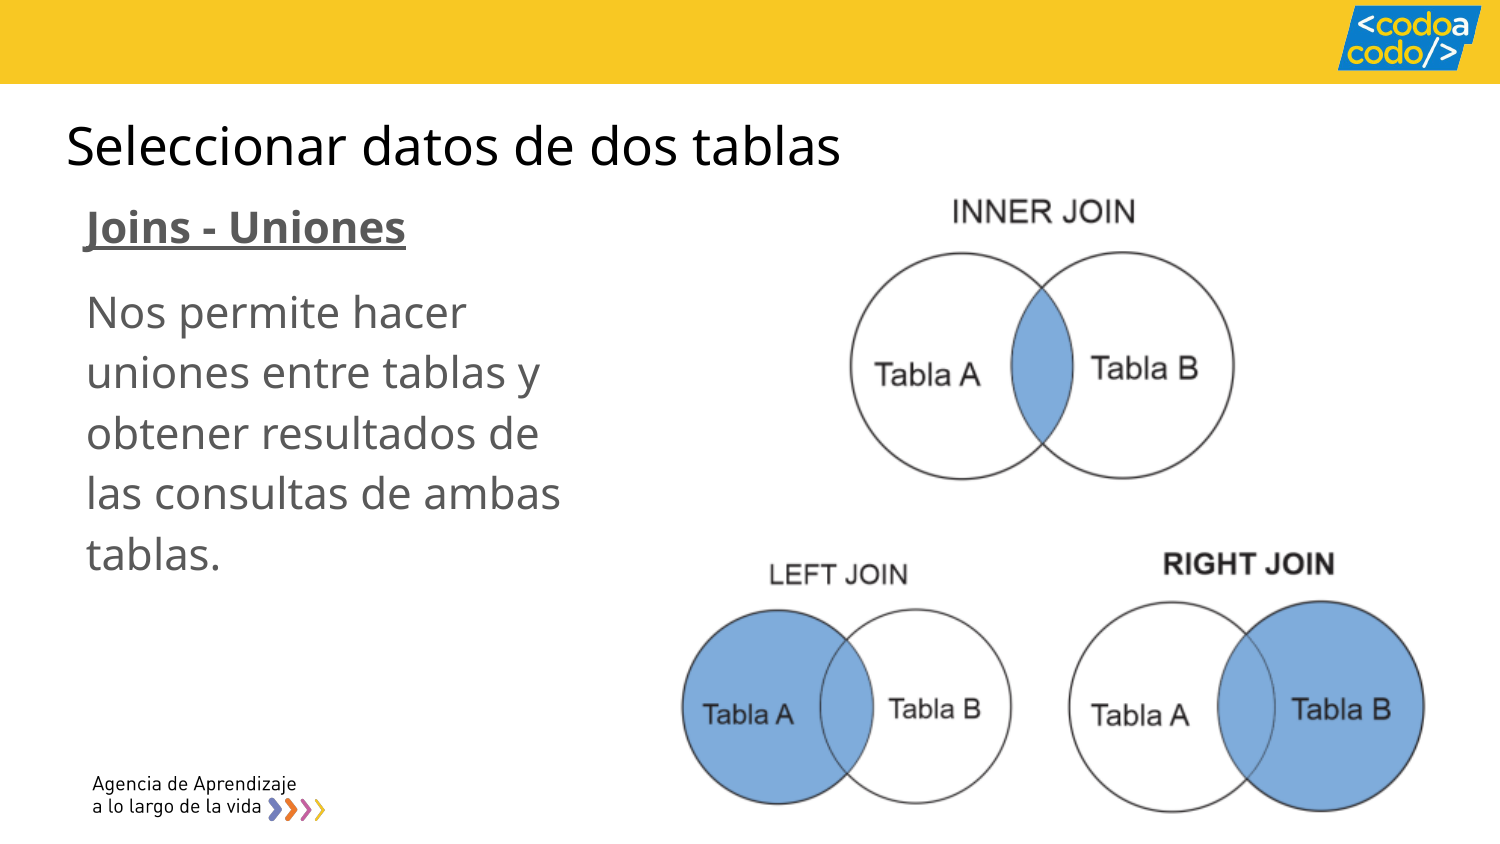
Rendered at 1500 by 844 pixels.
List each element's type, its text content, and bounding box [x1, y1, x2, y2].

list Joins - Uniones Nos permite hacer uniones entre tablas y obtener resultados de las consultas de ambas tablas. [70, 176, 605, 746]
picture [70, 756, 344, 835]
picture [604, 179, 1493, 832]
picture [1337, 5, 1482, 71]
title Seleccionar datos de dos tablas [51, 98, 1446, 192]
